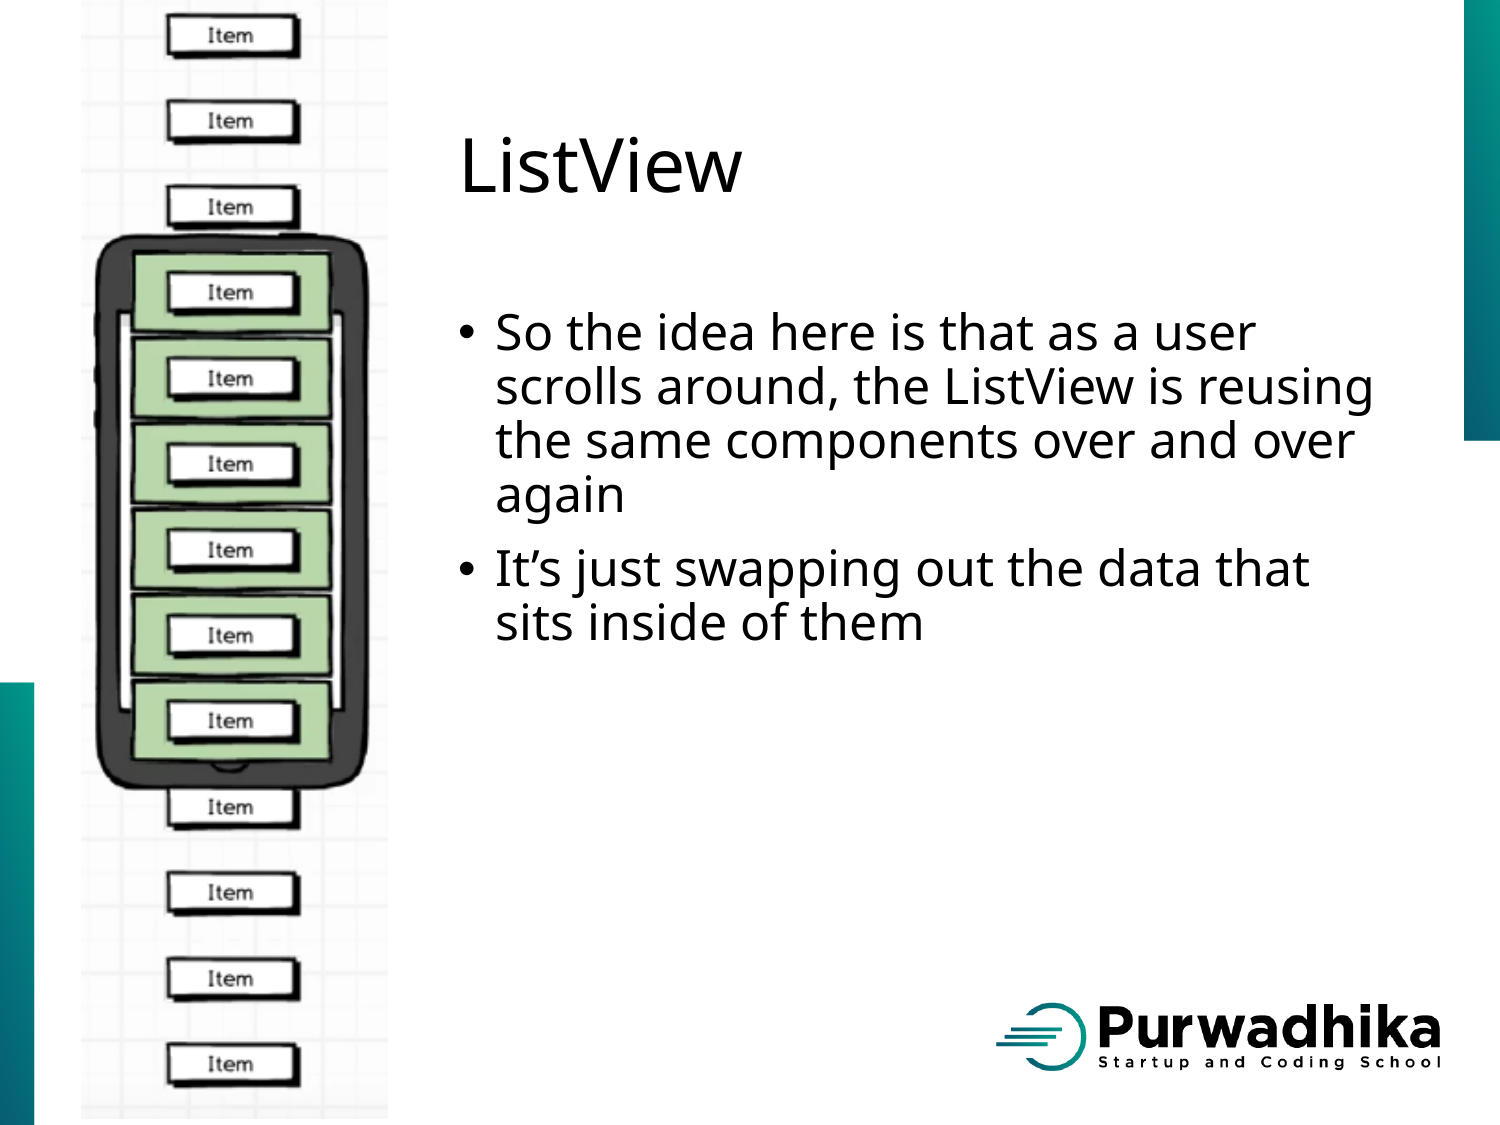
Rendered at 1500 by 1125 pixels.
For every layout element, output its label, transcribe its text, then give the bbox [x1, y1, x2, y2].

title ListView [443, 59, 1397, 278]
list So the idea here is that as a user scrolls around, the ListView is reusing the same components over and over again It’s just swapping out the data that sits inside of them [443, 299, 1397, 984]
picture [0, 0, 1500, 1125]
